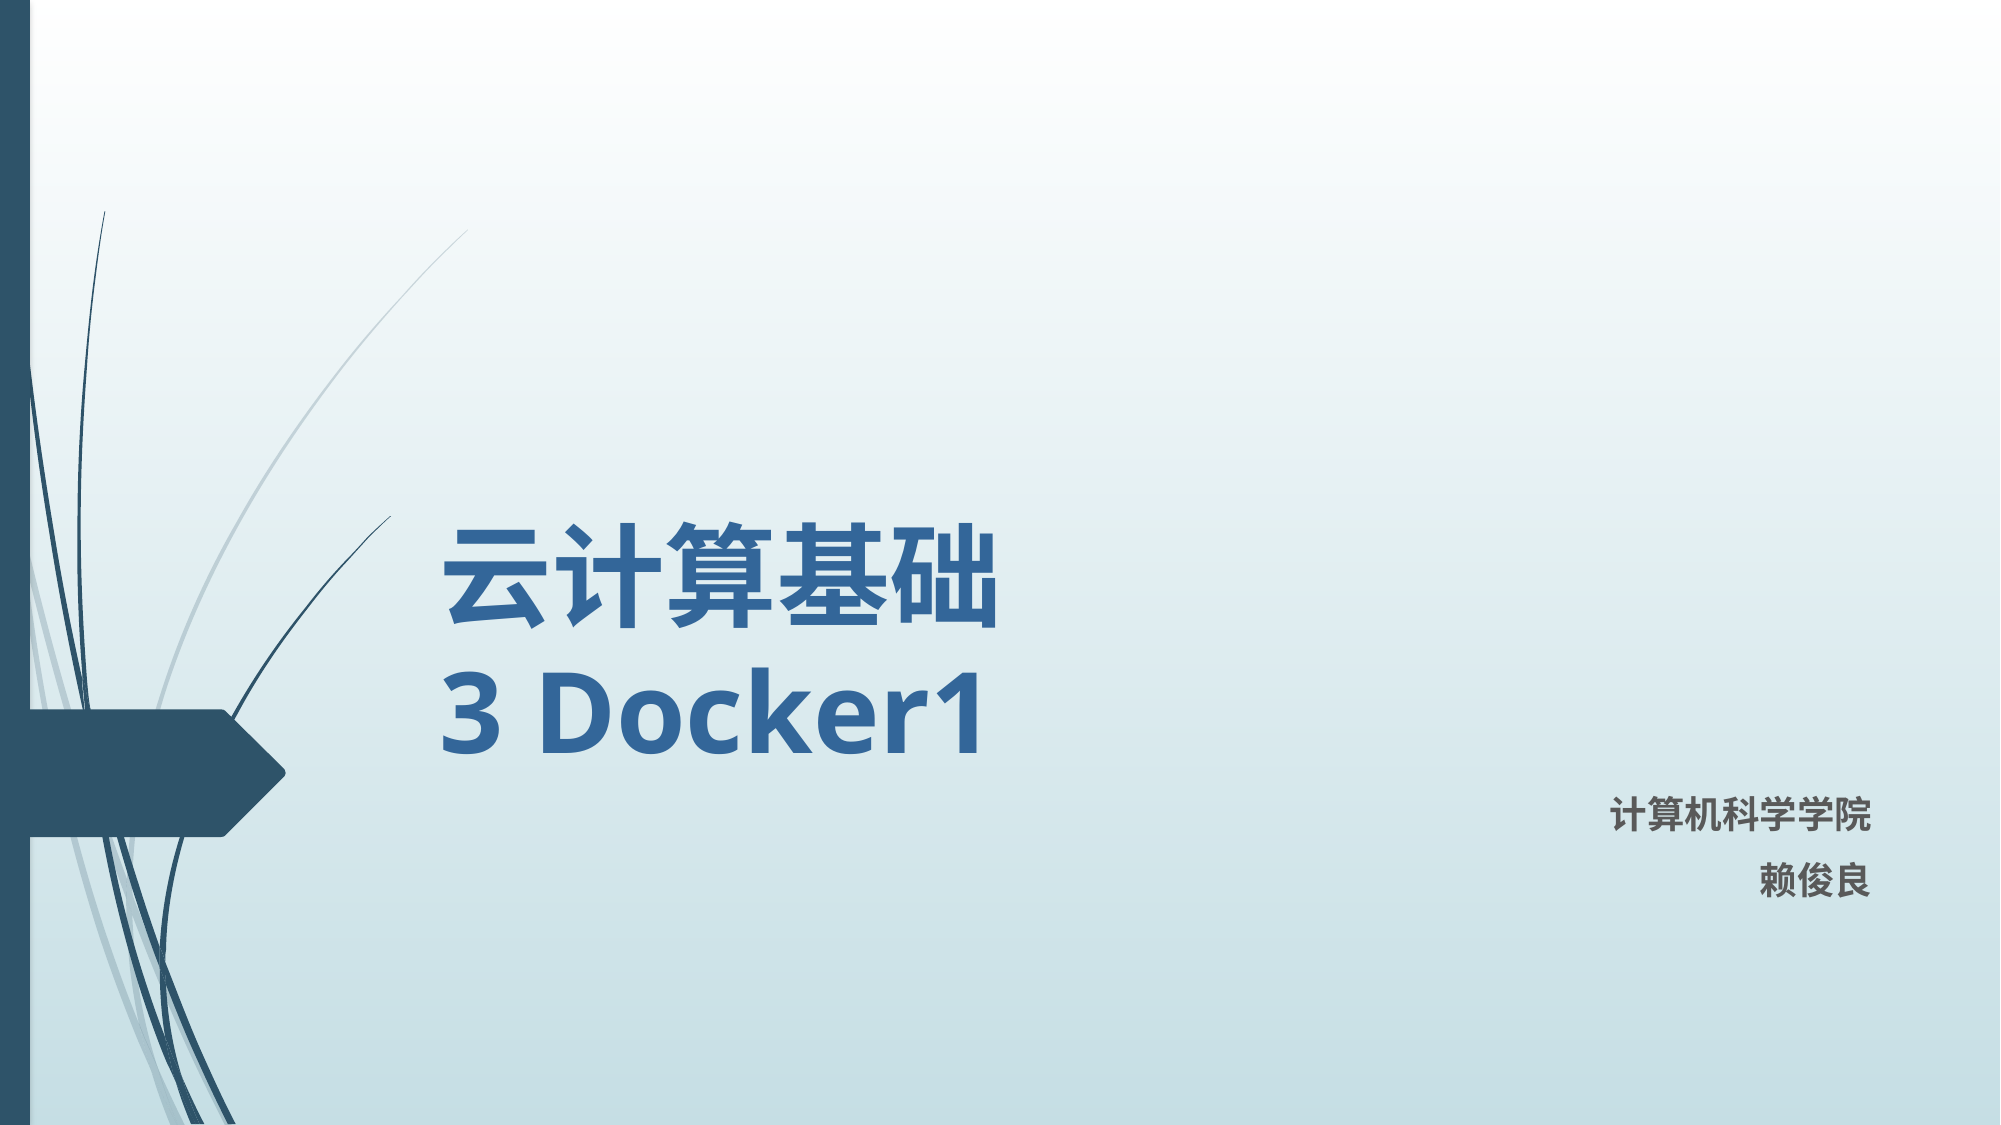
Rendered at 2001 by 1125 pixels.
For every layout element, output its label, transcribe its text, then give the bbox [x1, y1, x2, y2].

title 云计算基础 3 Docker1 [424, 412, 1888, 783]
subtitle 计算机科学学院 赖俊良 [424, 783, 1888, 969]
